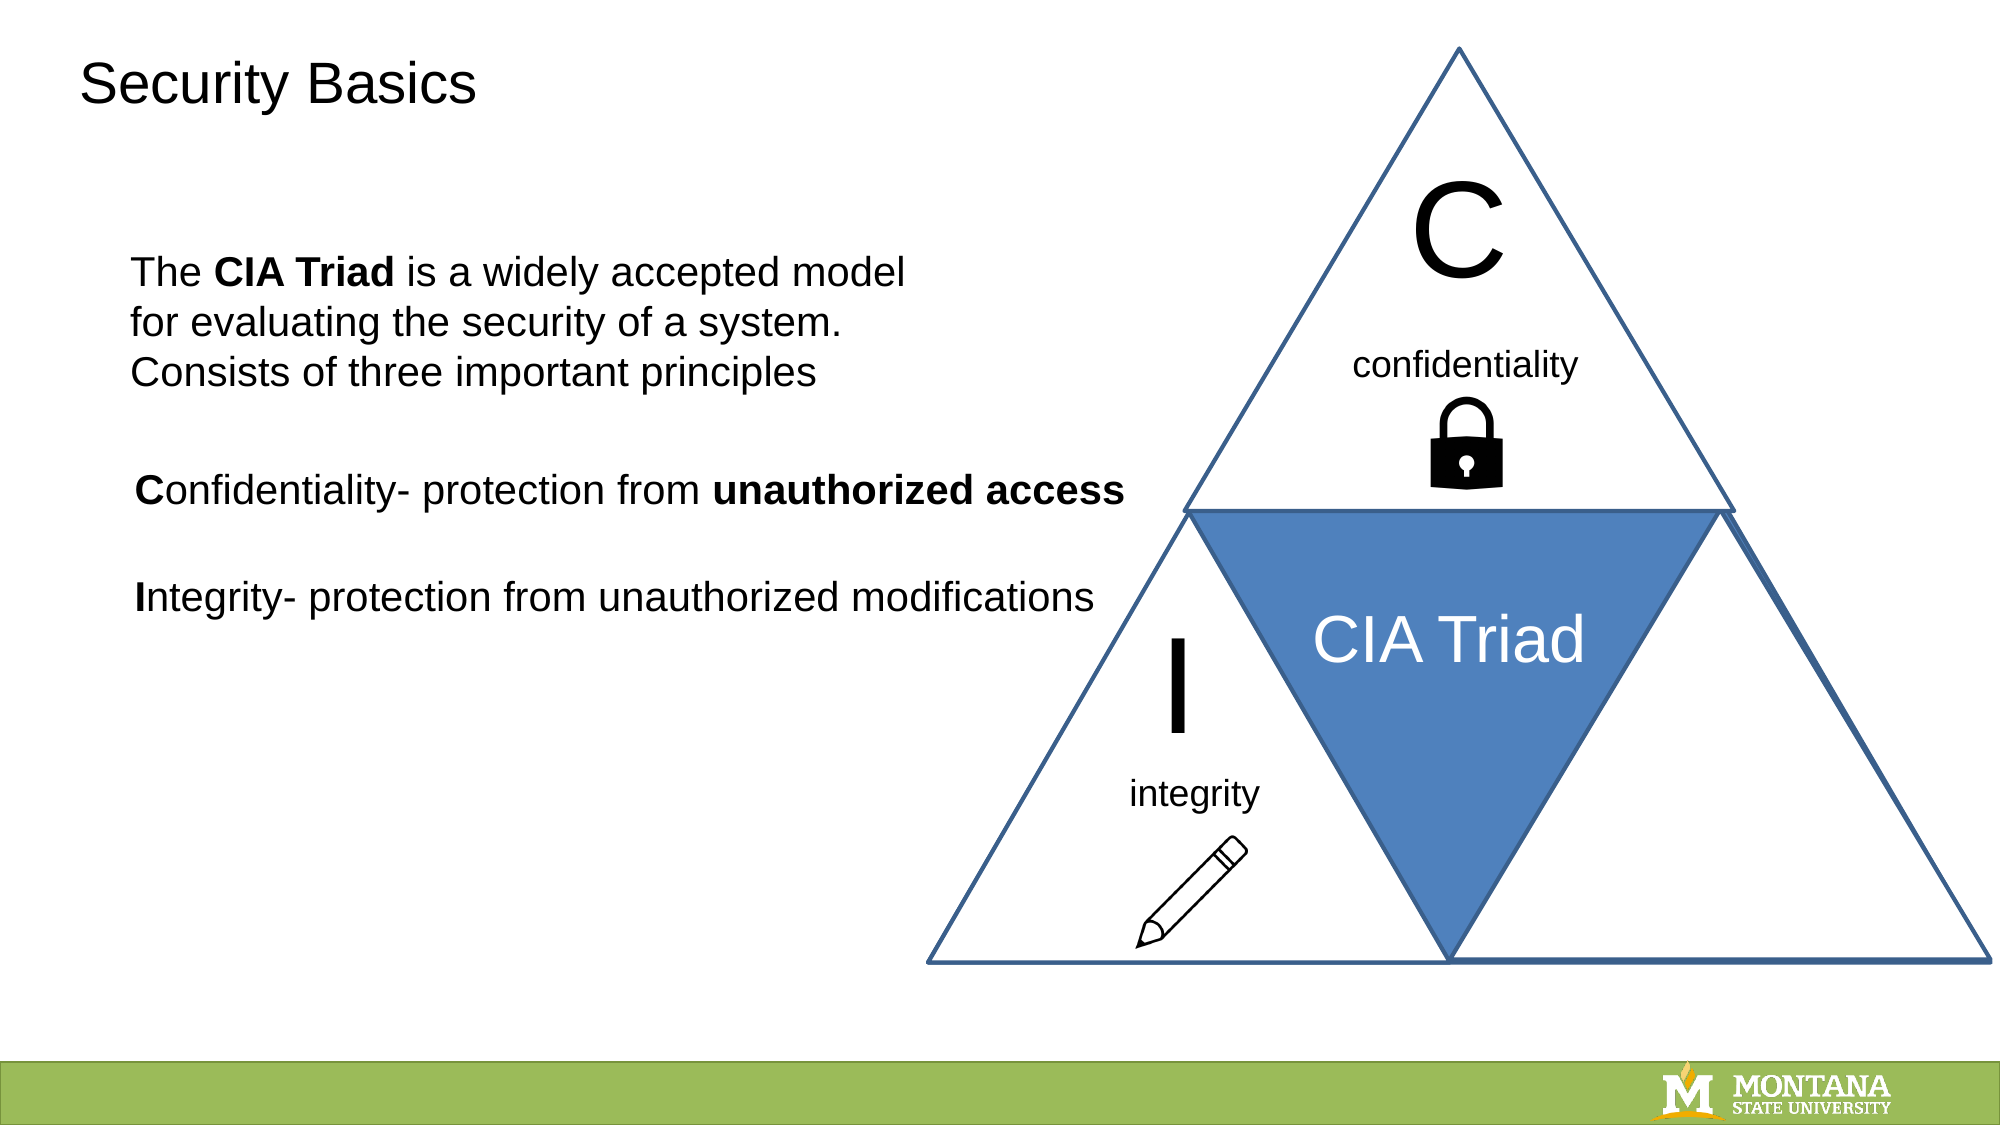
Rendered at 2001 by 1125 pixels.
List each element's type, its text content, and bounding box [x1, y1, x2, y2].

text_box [0, 1060, 1647, 1125]
text_box confidentiality [1337, 333, 1712, 393]
picture [1124, 824, 1259, 960]
text_box [926, 514, 1452, 965]
text_box Security Basics [64, 37, 494, 123]
text_box [1407, 46, 1512, 132]
text_box [1451, 961, 1993, 965]
text_box C [1394, 132, 1524, 313]
text_box Confidentiality- protection from unauthorized access [119, 455, 1141, 521]
picture [1405, 381, 1528, 504]
text_box [1193, 514, 1714, 955]
text_box [1448, 514, 1993, 962]
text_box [1892, 1060, 2000, 1125]
text_box Integrity- protection from unauthorized modifications [119, 562, 1123, 628]
text_box [1726, 514, 1913, 824]
text_box [1182, 153, 1737, 514]
text_box integrity [1114, 761, 1489, 821]
picture [1649, 1060, 1892, 1122]
text_box I [1144, 589, 1213, 761]
text_box CIA Triad [1298, 588, 1602, 684]
text_box The CIA Triad is a widely accepted model for evaluating the security of a system. Consists of three important principles [115, 237, 928, 403]
